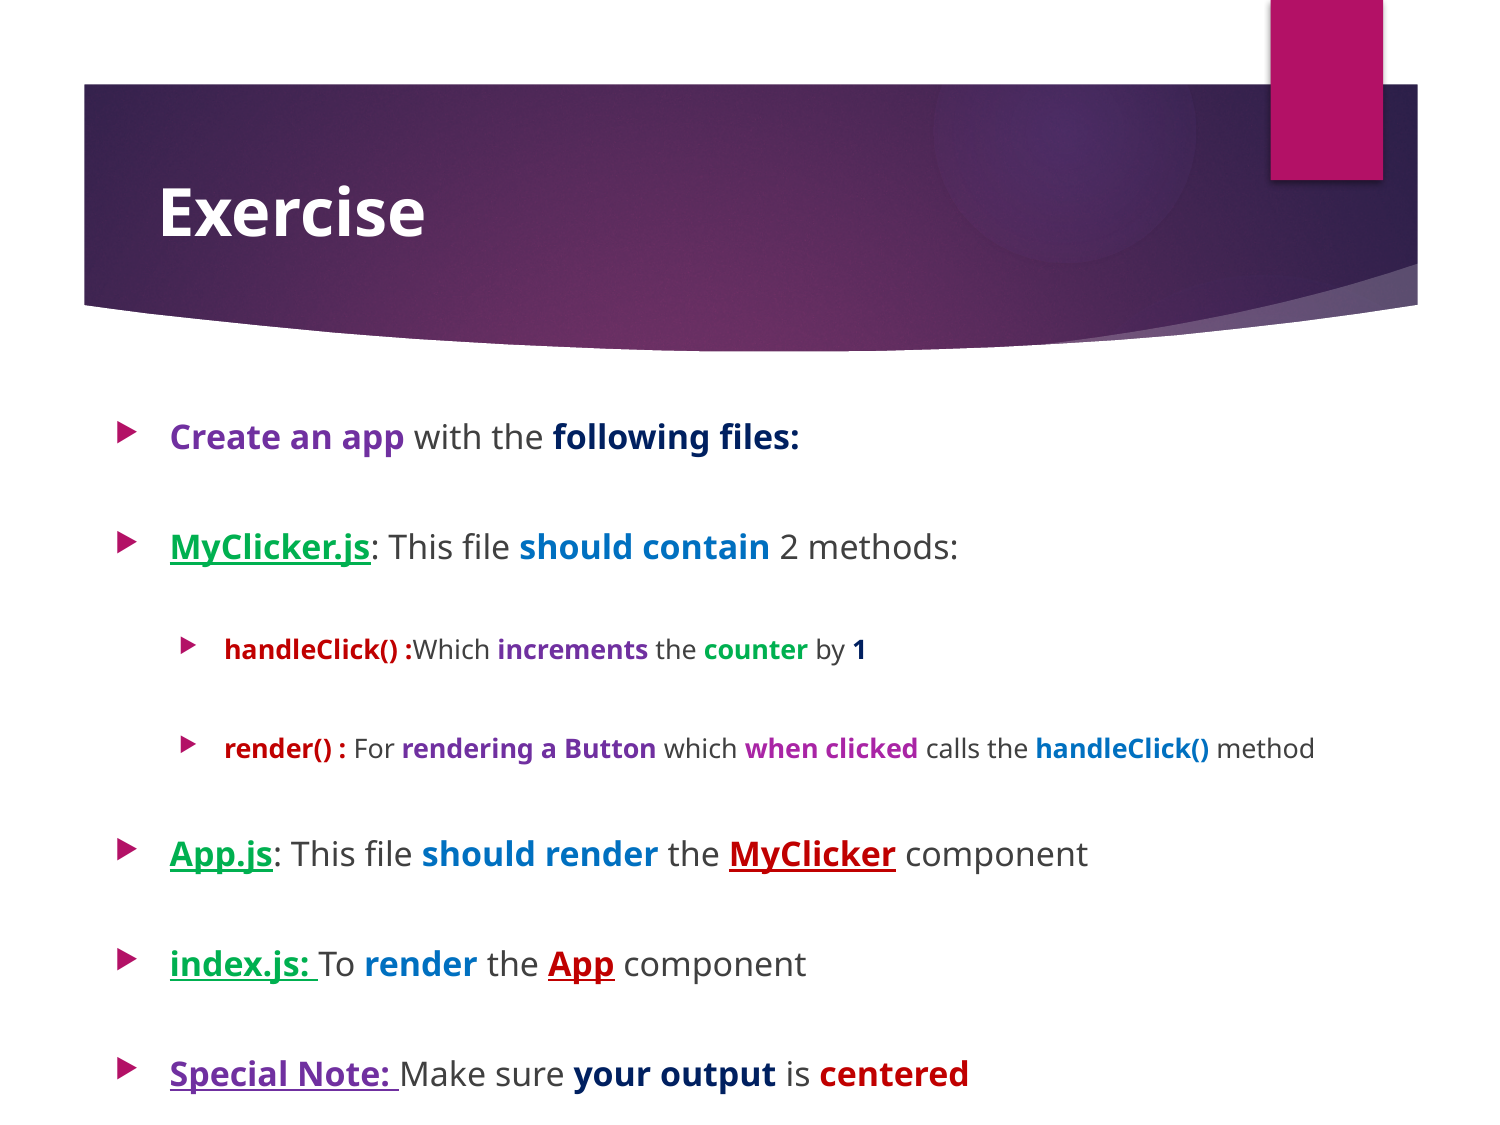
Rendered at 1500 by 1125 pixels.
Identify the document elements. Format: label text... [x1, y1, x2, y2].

list Create an app with the following files: MyClicker.js: This file should contain 2 methods: handleClick() :Which increments the counter by 1 render() : For rendering a Button which when clicked calls the handleClick() method App.js: This file should render the MyClicker component index.js: To render the App component Special Note: Make sure your output is centered [99, 408, 1400, 1102]
title [46, 23, 1447, 186]
text_box Exercise [142, 152, 1183, 269]
